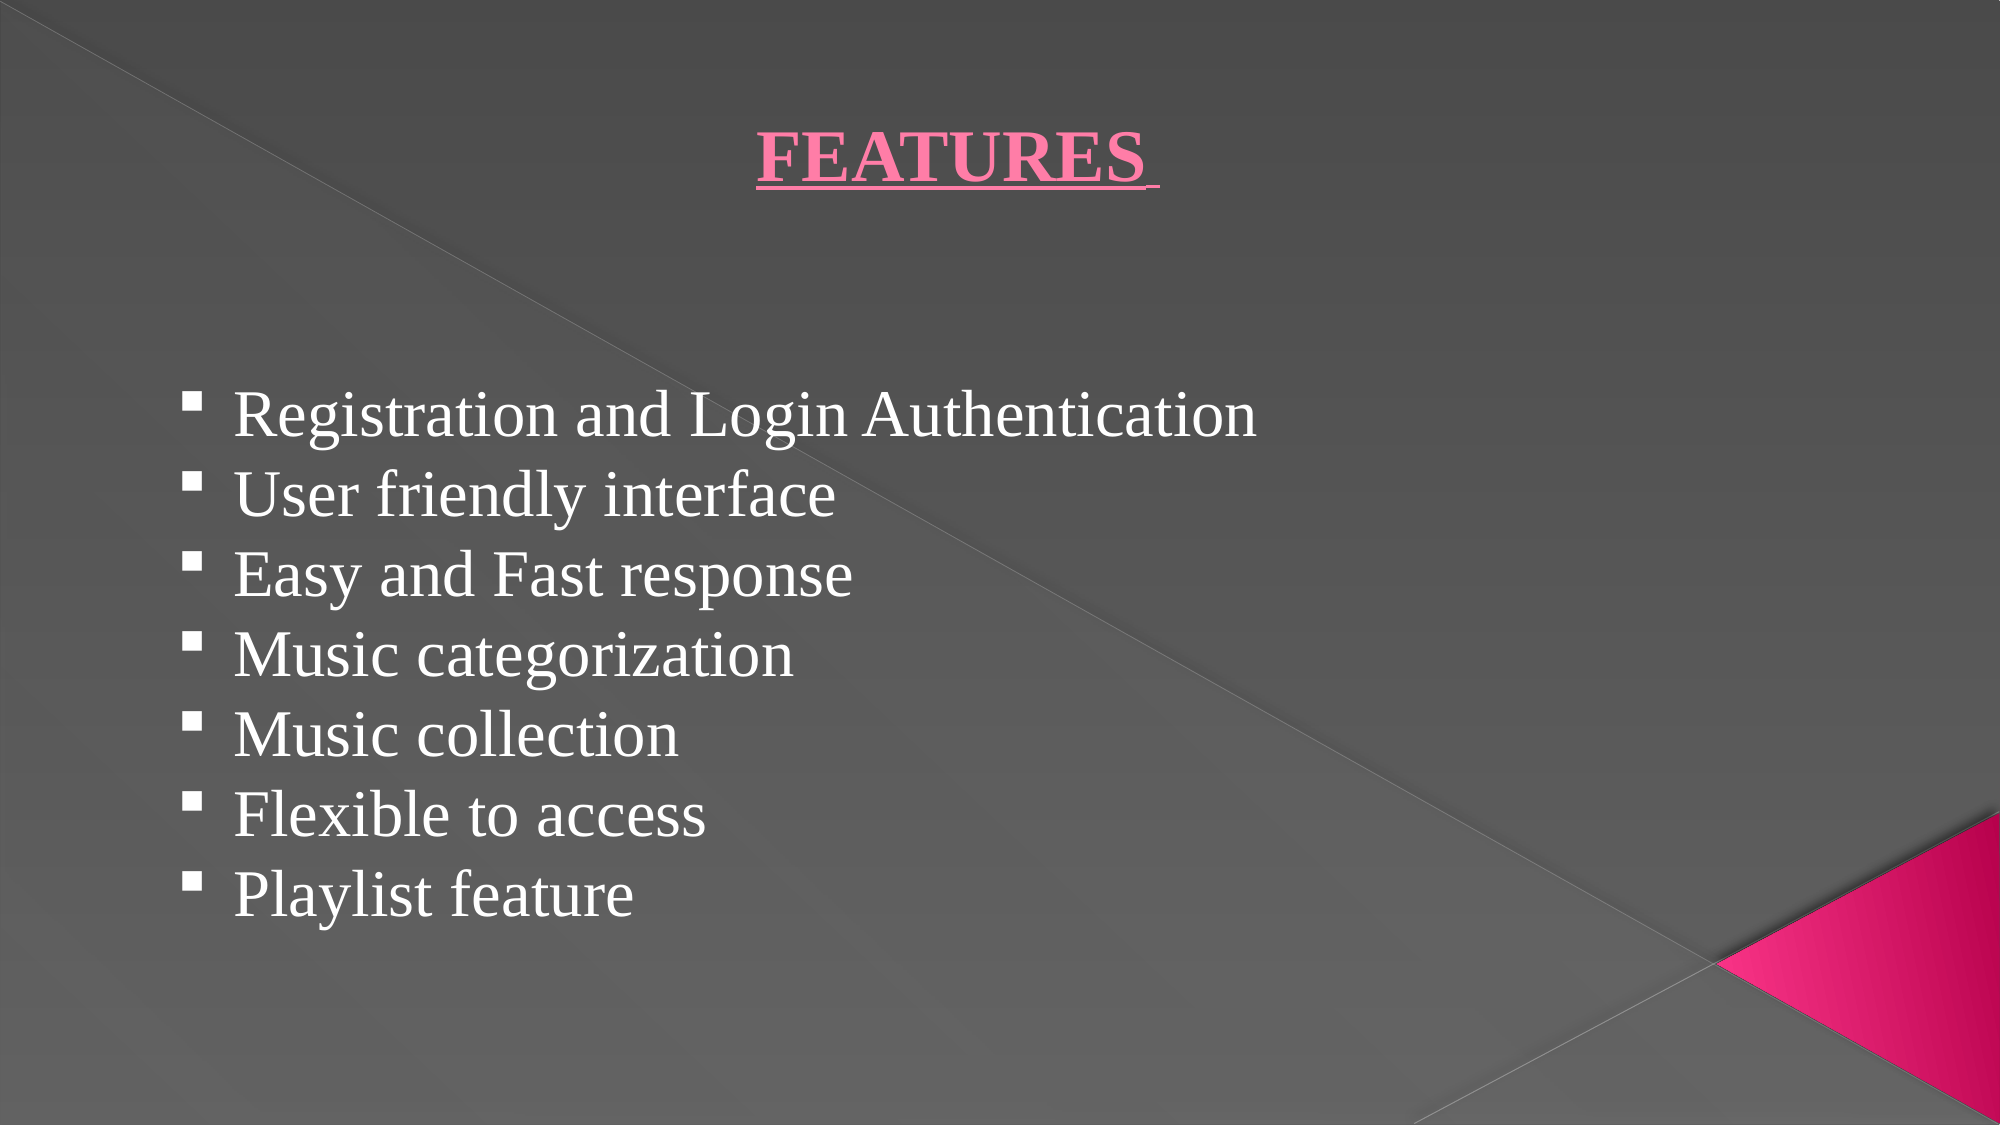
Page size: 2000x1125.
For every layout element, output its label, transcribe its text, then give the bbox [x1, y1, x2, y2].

title FEATURES [437, 99, 1175, 205]
text_box Registration and Login Authentication User friendly interface Easy and Fast response Music categorization Music collection Flexible to access Playlist feature [162, 362, 1650, 1007]
